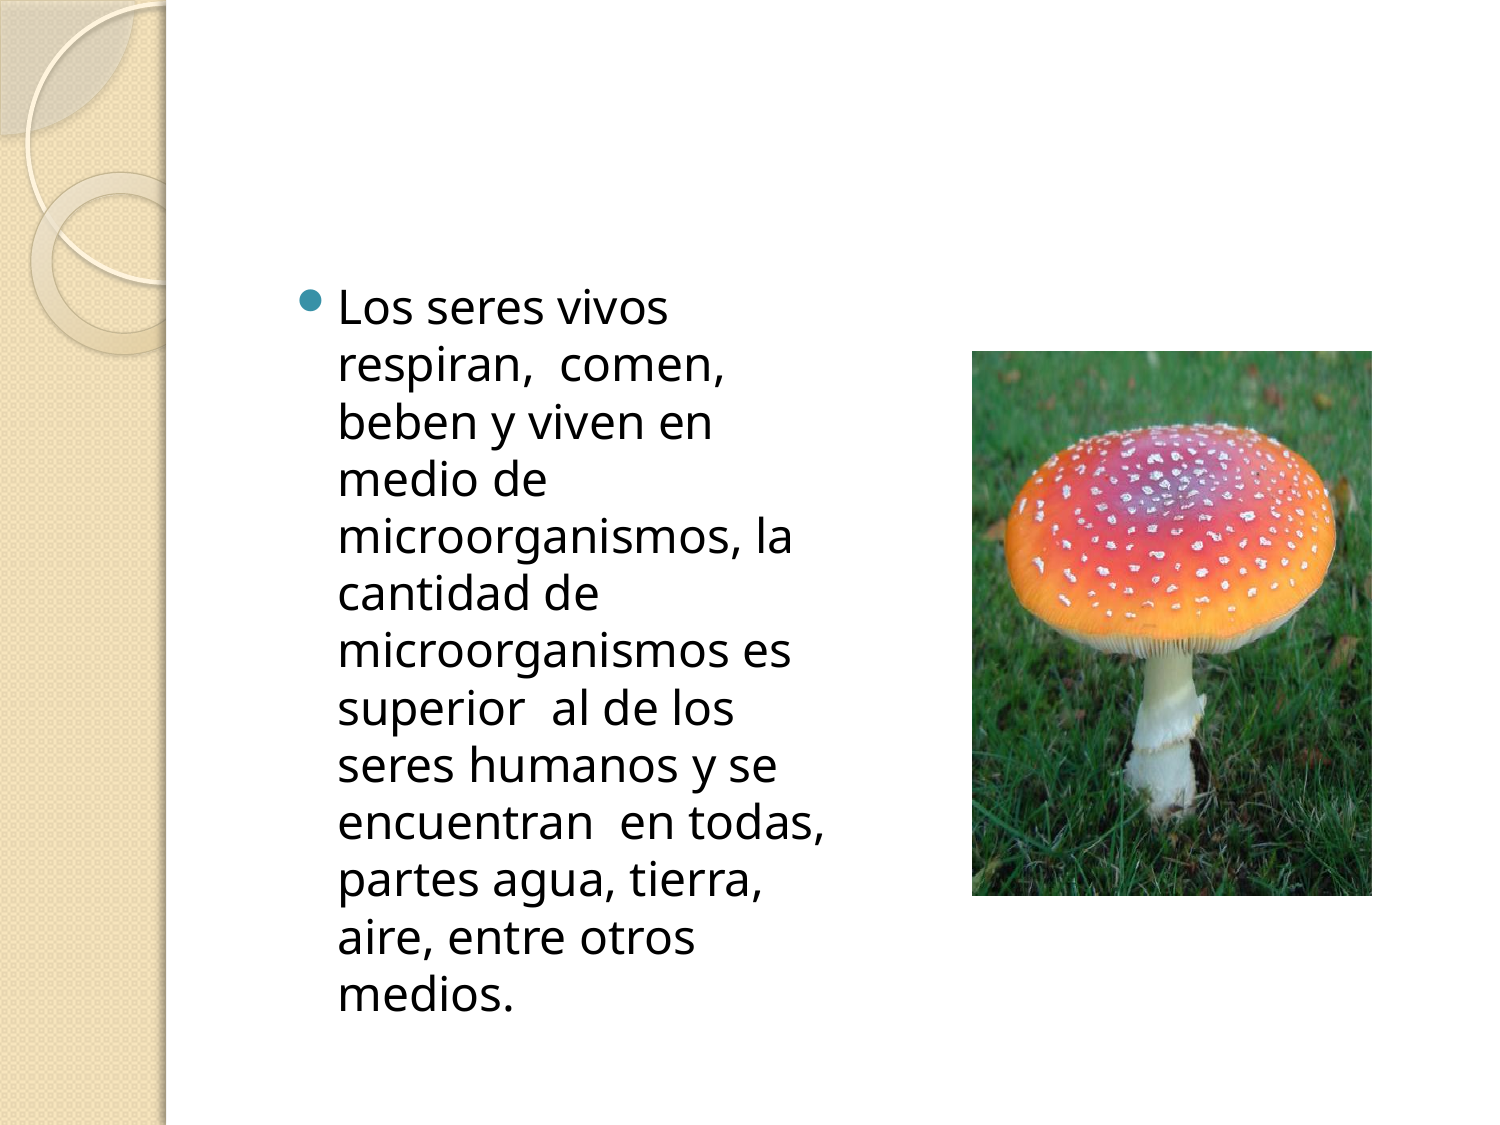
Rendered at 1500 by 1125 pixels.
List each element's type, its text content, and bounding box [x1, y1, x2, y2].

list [972, 351, 1372, 896]
list Los seres vivos respiran, comen, beben y viven en medio de microorganismos, la cantidad de microorganismos es superior al de los seres humanos y se encuentran en todas, partes agua, tierra, aire, entre otros medios. [269, 269, 870, 1035]
